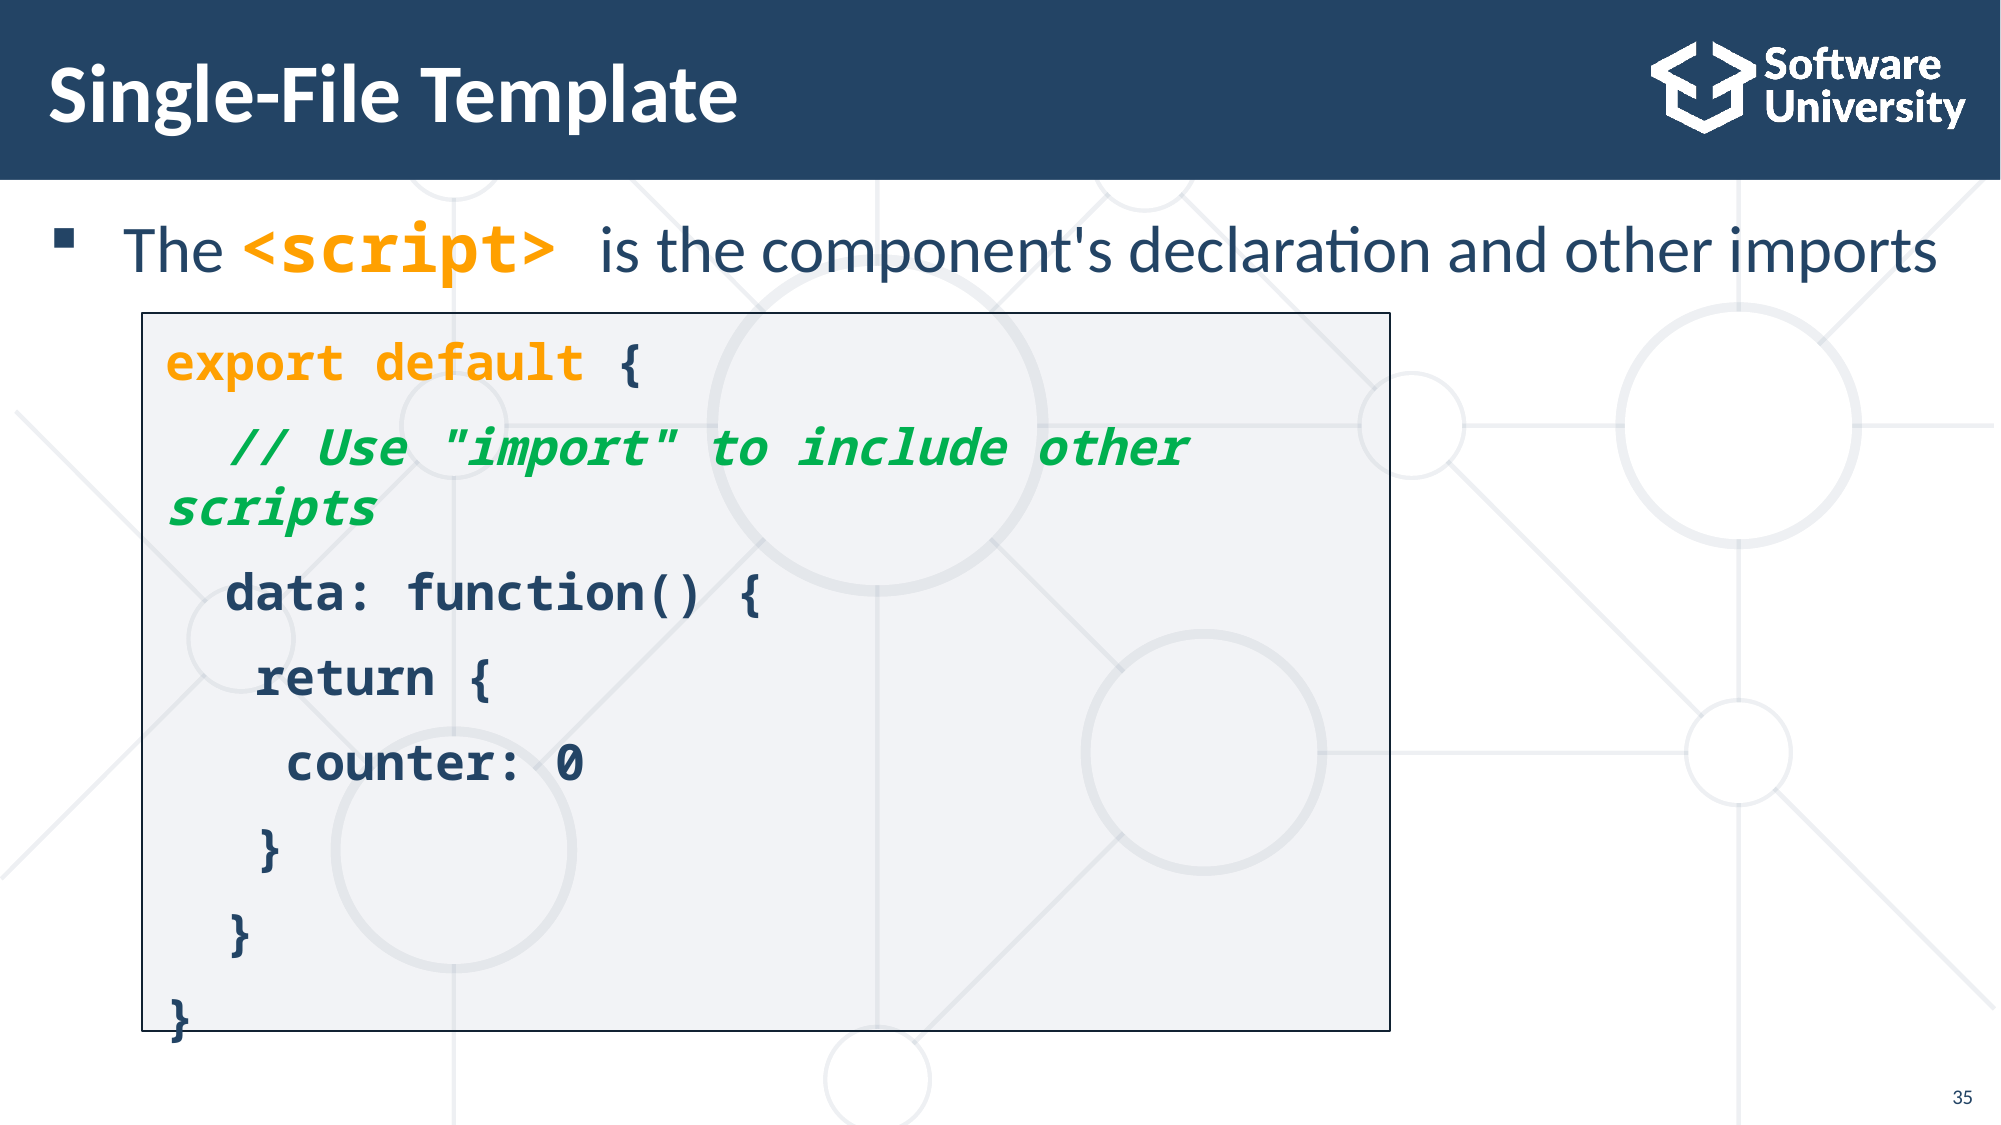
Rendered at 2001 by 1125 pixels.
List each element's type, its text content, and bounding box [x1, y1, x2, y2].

text_box 35 [1927, 1067, 1989, 1117]
list The <script> is the component's declaration and other imports [31, 196, 1969, 1109]
picture [1651, 41, 1966, 134]
title Single-File Template [31, 16, 1625, 162]
